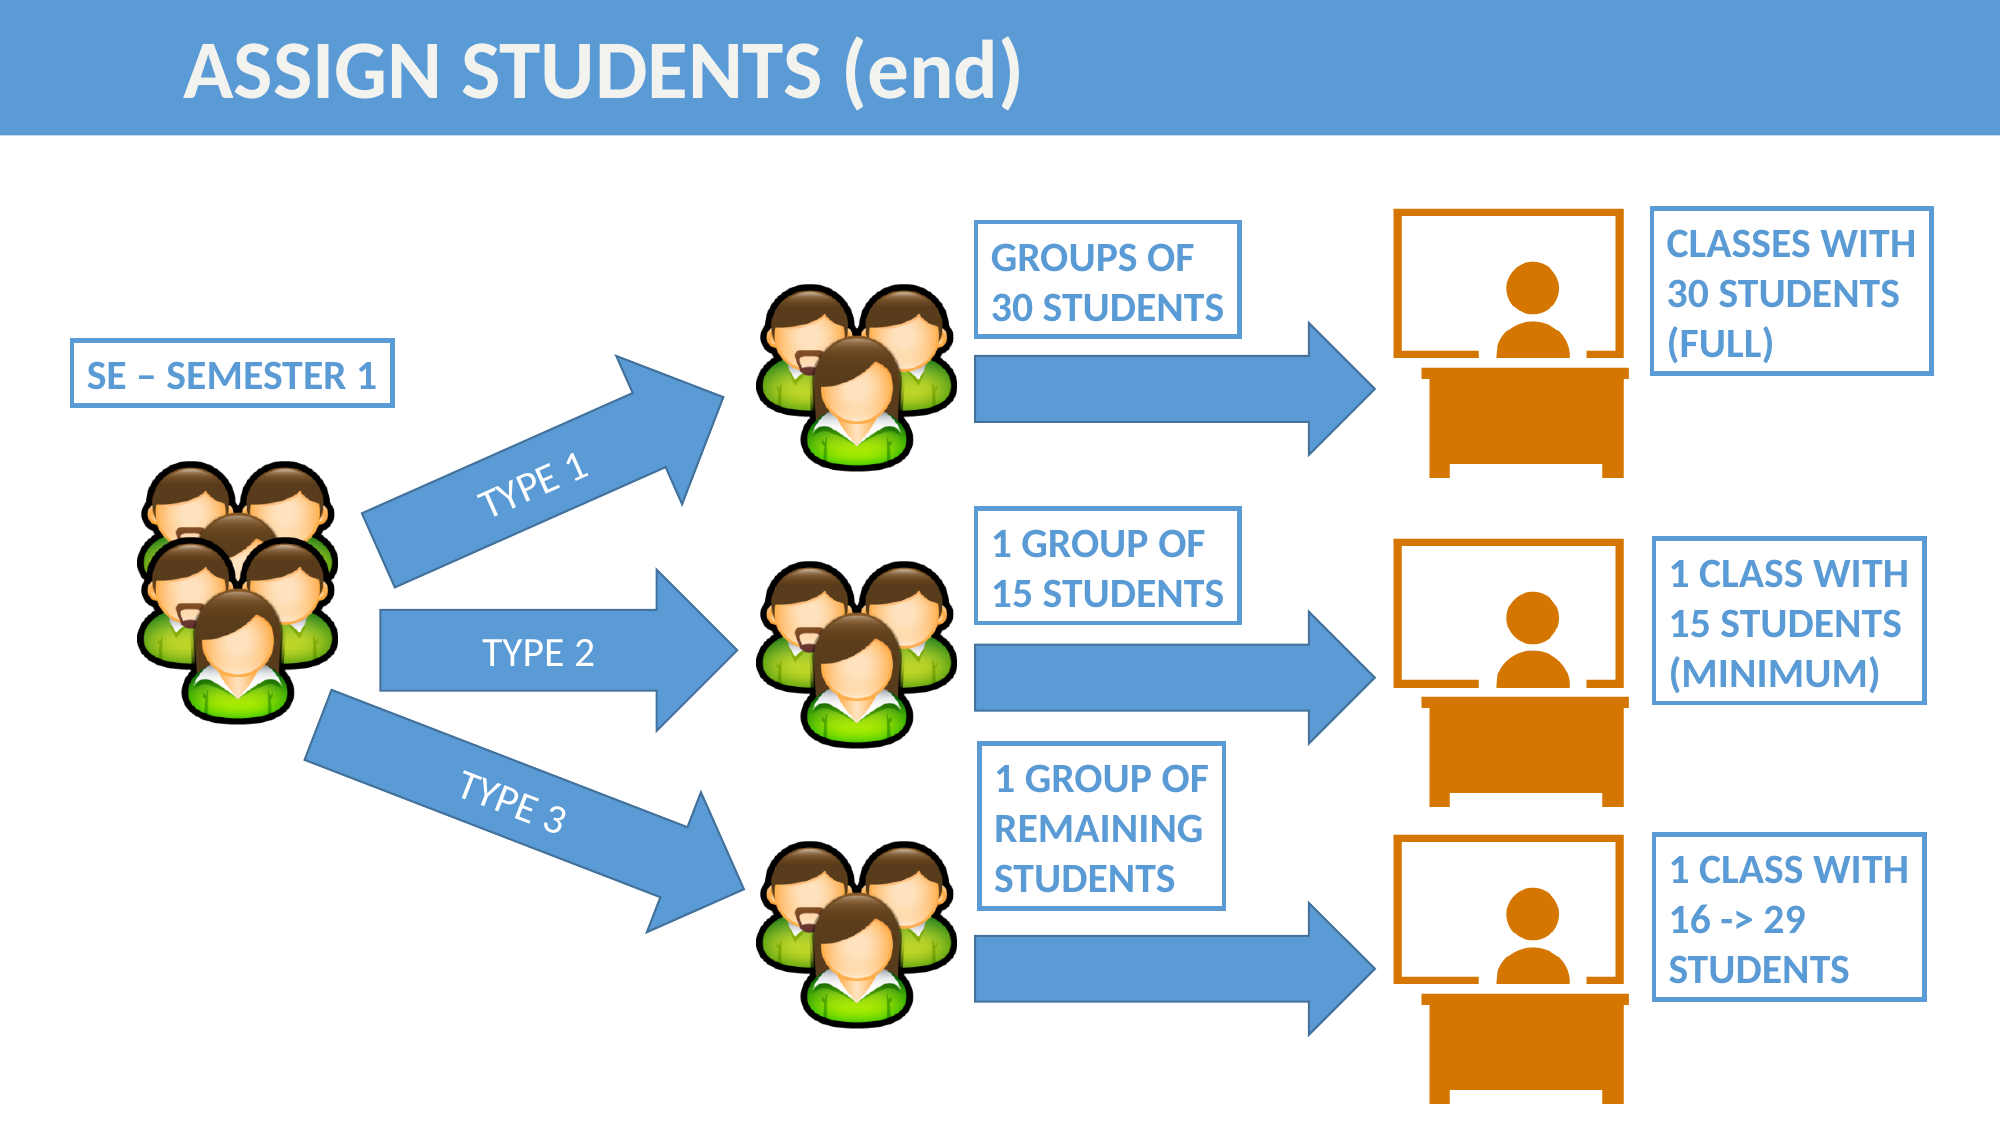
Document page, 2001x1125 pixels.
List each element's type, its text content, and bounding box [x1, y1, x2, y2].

text_box [974, 320, 1377, 458]
text_box 1 CLASS WITH 15 STUDENTS (MINIMUM) [1653, 537, 1925, 704]
text_box CLASSES WITH 30 STUDENTS (FULL) [1651, 207, 1932, 374]
text_box 1 CLASS WITH 16 -> 29 STUDENTS [1653, 833, 1925, 1000]
picture [756, 554, 957, 755]
text_box 1 GROUP OF REMAINING STUDENTS [978, 742, 1225, 909]
text_box [974, 900, 1377, 1038]
text_box TYPE 2 [379, 567, 739, 734]
picture [756, 277, 957, 478]
picture [1393, 538, 1629, 808]
text_box ASSIGN STUDENTS (end) [0, 0, 2000, 137]
picture [756, 834, 957, 1035]
picture [1393, 208, 1629, 478]
picture [1393, 834, 1629, 1104]
text_box [974, 609, 1377, 746]
text_box GROUPS OF 30 STUDENTS [975, 221, 1240, 338]
text_box TYPE 3 [303, 691, 746, 935]
text_box 1 GROUP OF 15 STUDENTS [975, 507, 1240, 624]
text_box TYPE 1 [360, 354, 725, 589]
picture [137, 454, 338, 731]
text_box SE – SEMESTER 1 [71, 339, 394, 406]
